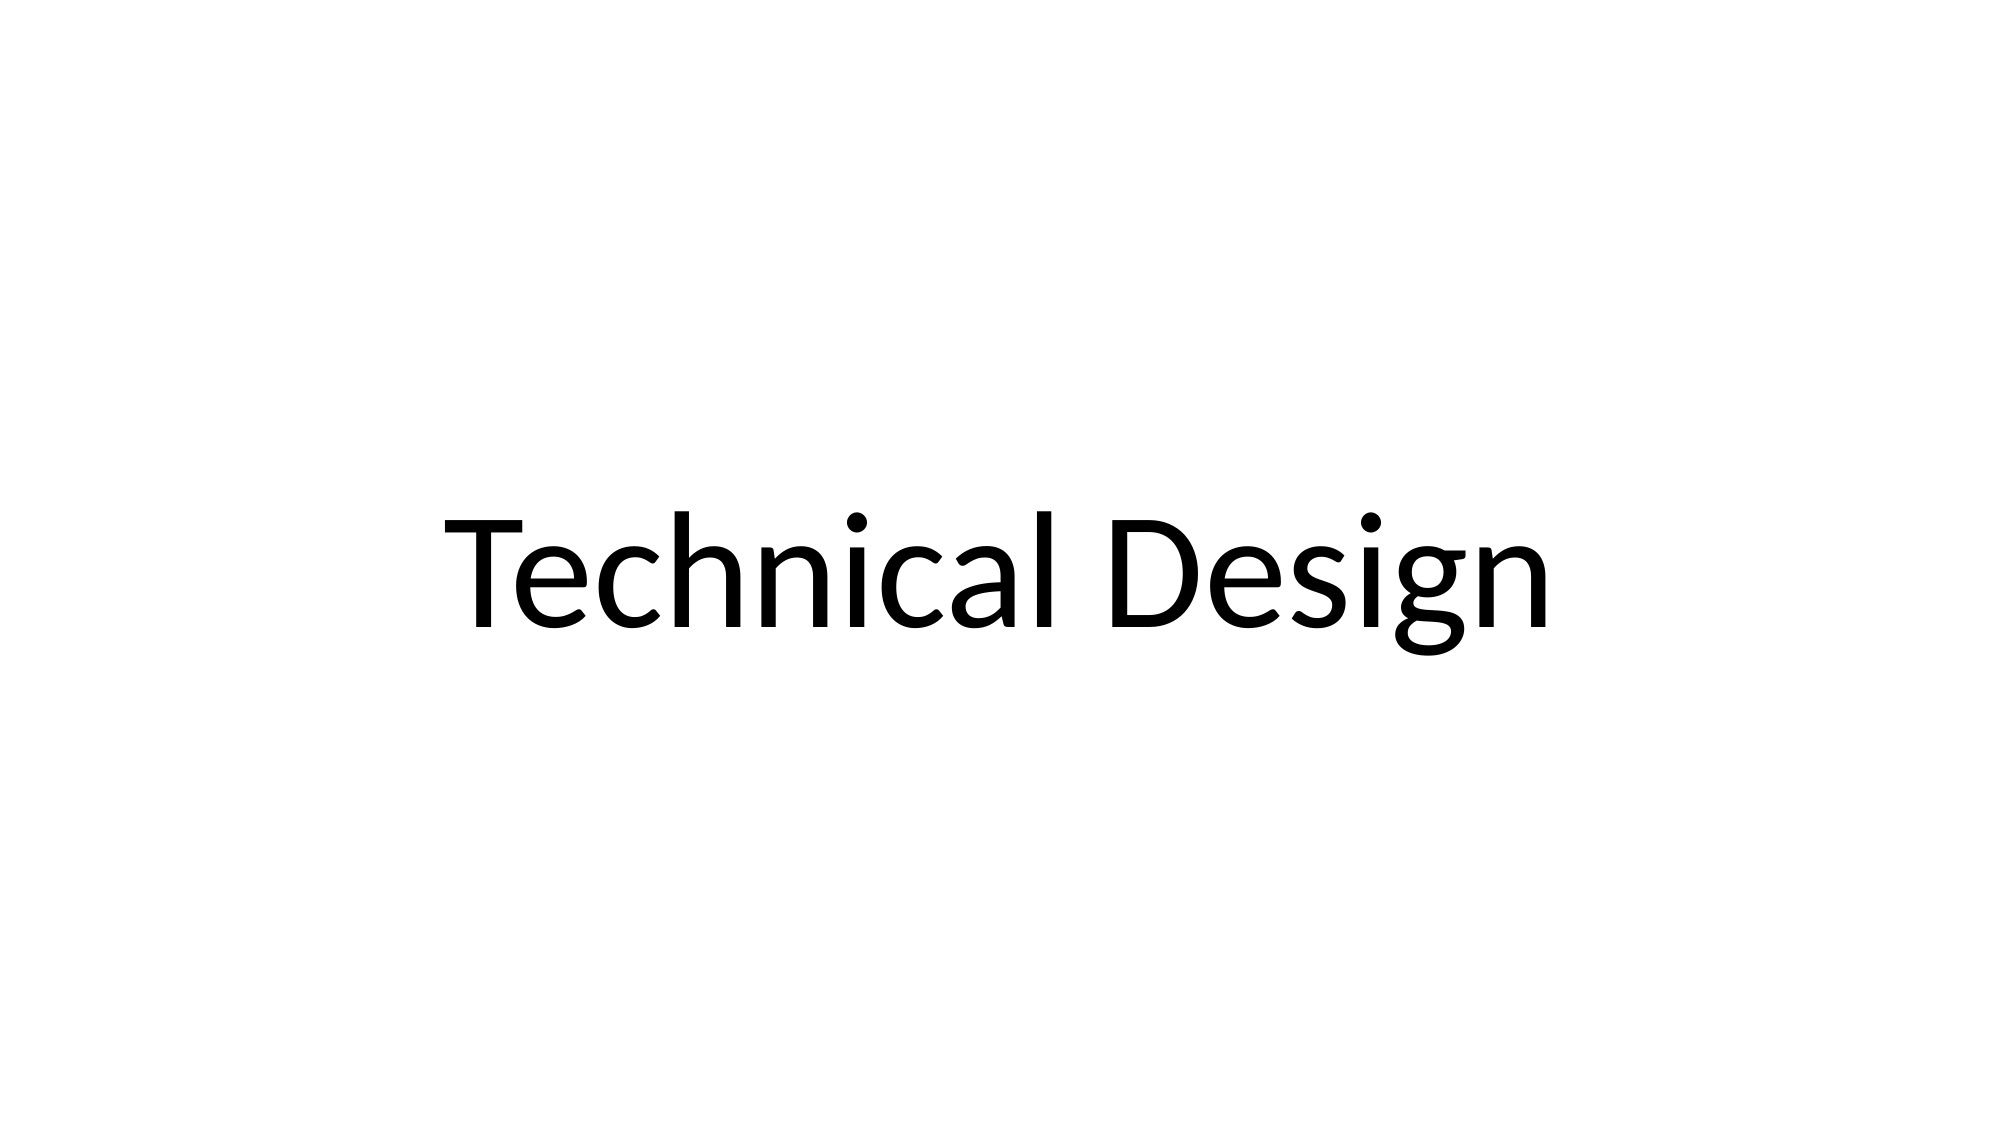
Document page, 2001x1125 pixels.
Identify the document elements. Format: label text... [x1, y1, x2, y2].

text_box Technical Design [428, 453, 1572, 669]
